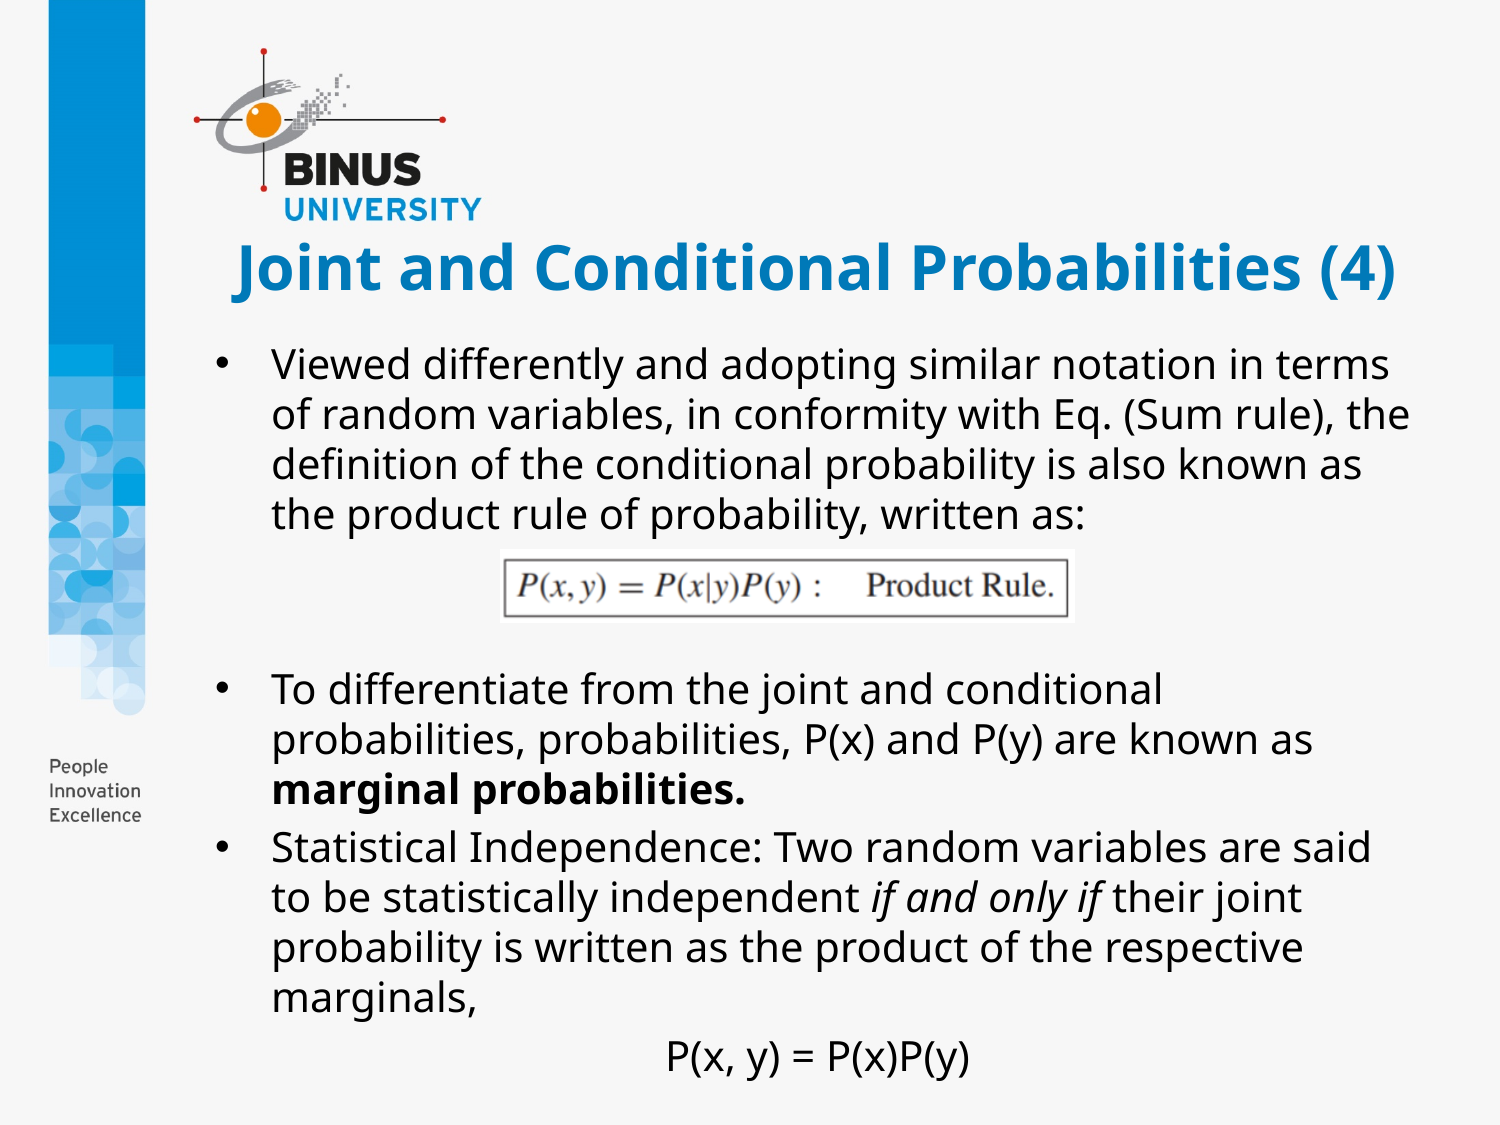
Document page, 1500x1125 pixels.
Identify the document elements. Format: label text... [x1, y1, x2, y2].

title Joint and Conditional Probabilities (4) [200, 200, 1435, 329]
picture [499, 549, 1076, 623]
picture [0, 0, 1500, 845]
list Viewed differently and adopting similar notation in terms of random variables, in conformity with Eq. (Sum rule), the definition of the conditional probability is also known as the product rule of probability, written as: To differentiate from the joint and conditional probabilities, probabilities, P(x) and P(y) are known as marginal probabilities. Statistical Independence: Two random variables are said to be statistically independent if and only if their joint probability is written as the product of the respective marginals, P(x, y) = P(x)P(y) [200, 329, 1436, 1062]
